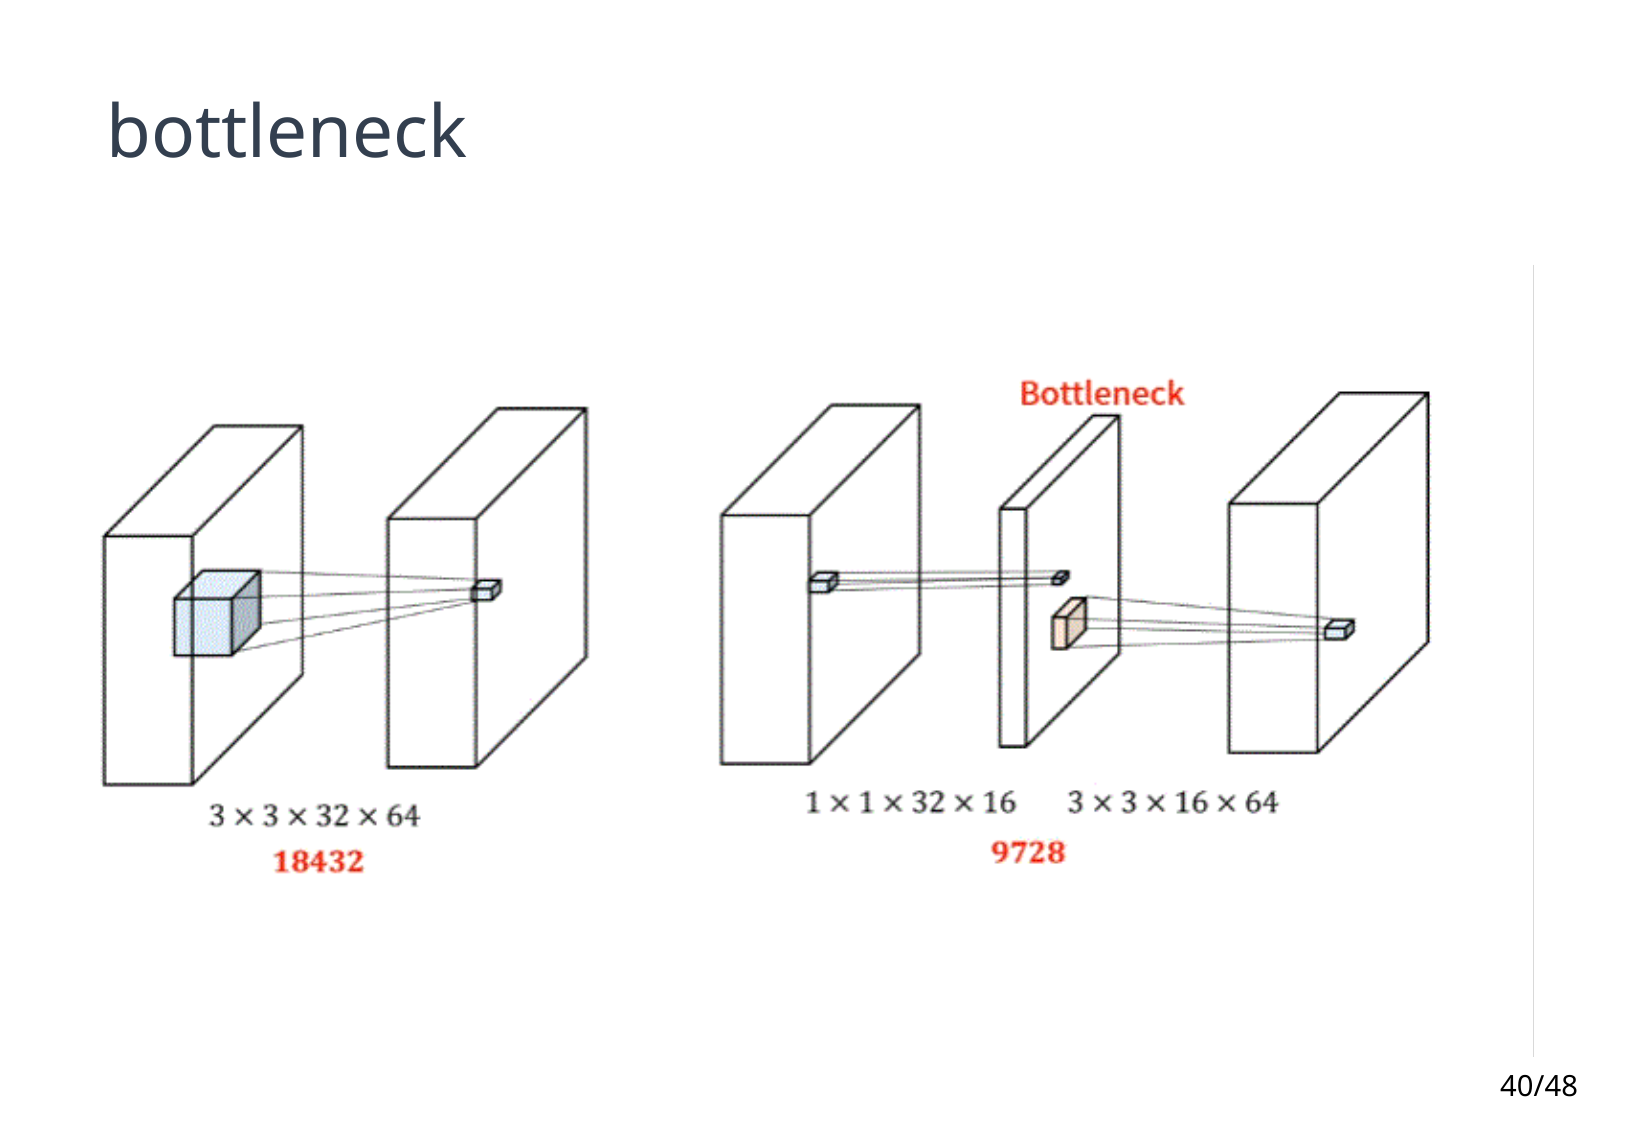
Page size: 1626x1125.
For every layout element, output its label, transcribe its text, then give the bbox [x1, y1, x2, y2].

picture [84, 346, 1474, 908]
text_box 40/48 [1485, 1060, 1625, 1110]
text_box bottleneck [91, 77, 1324, 180]
